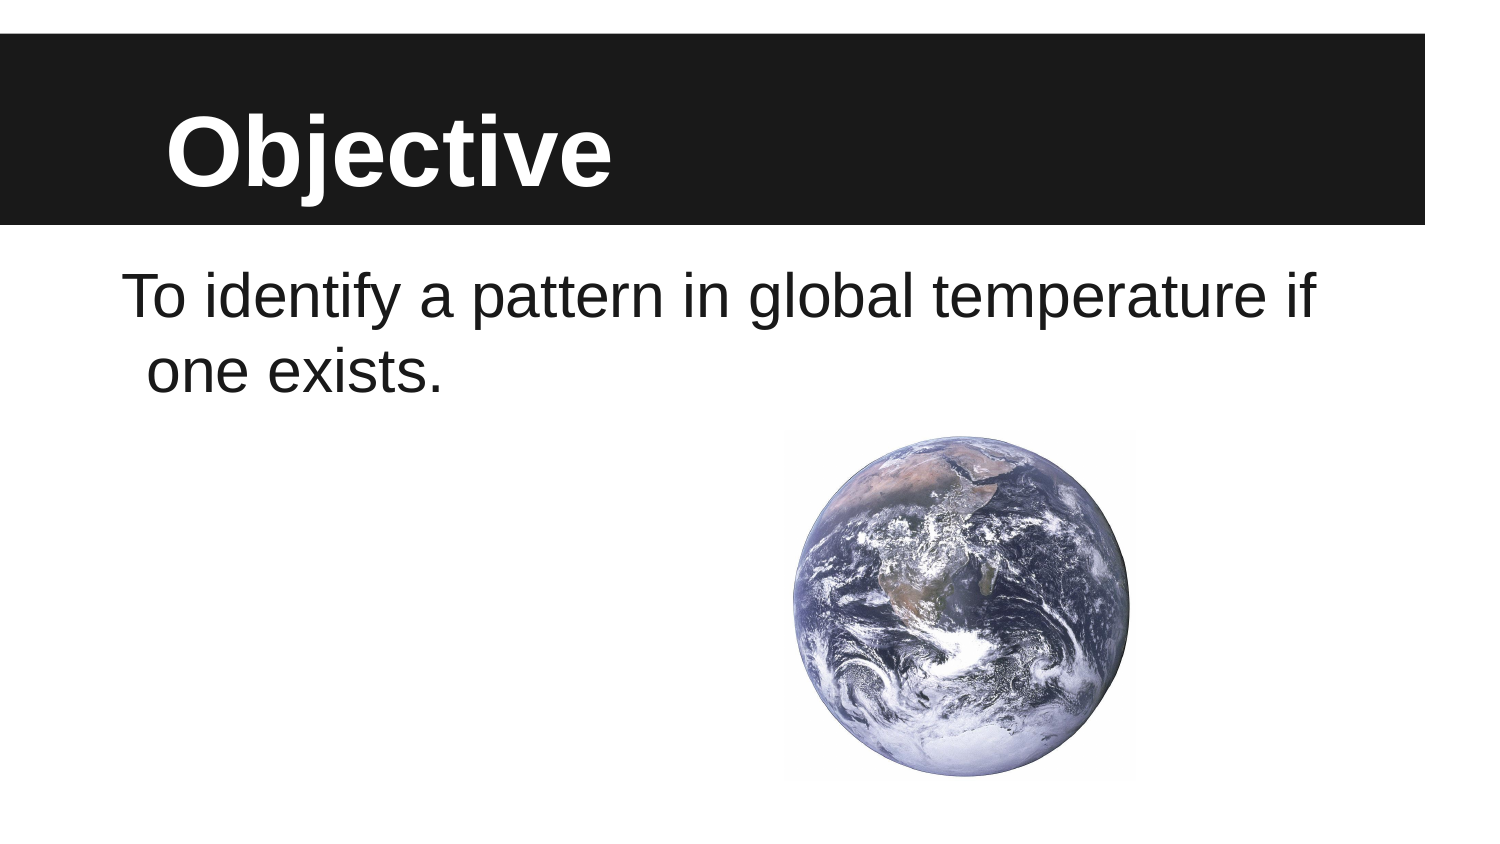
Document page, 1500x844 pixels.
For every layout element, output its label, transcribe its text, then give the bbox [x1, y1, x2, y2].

list To identify a pattern in global temperature if one exists. [75, 239, 1425, 808]
title Objective [75, 33, 1425, 221]
picture [784, 429, 1137, 781]
